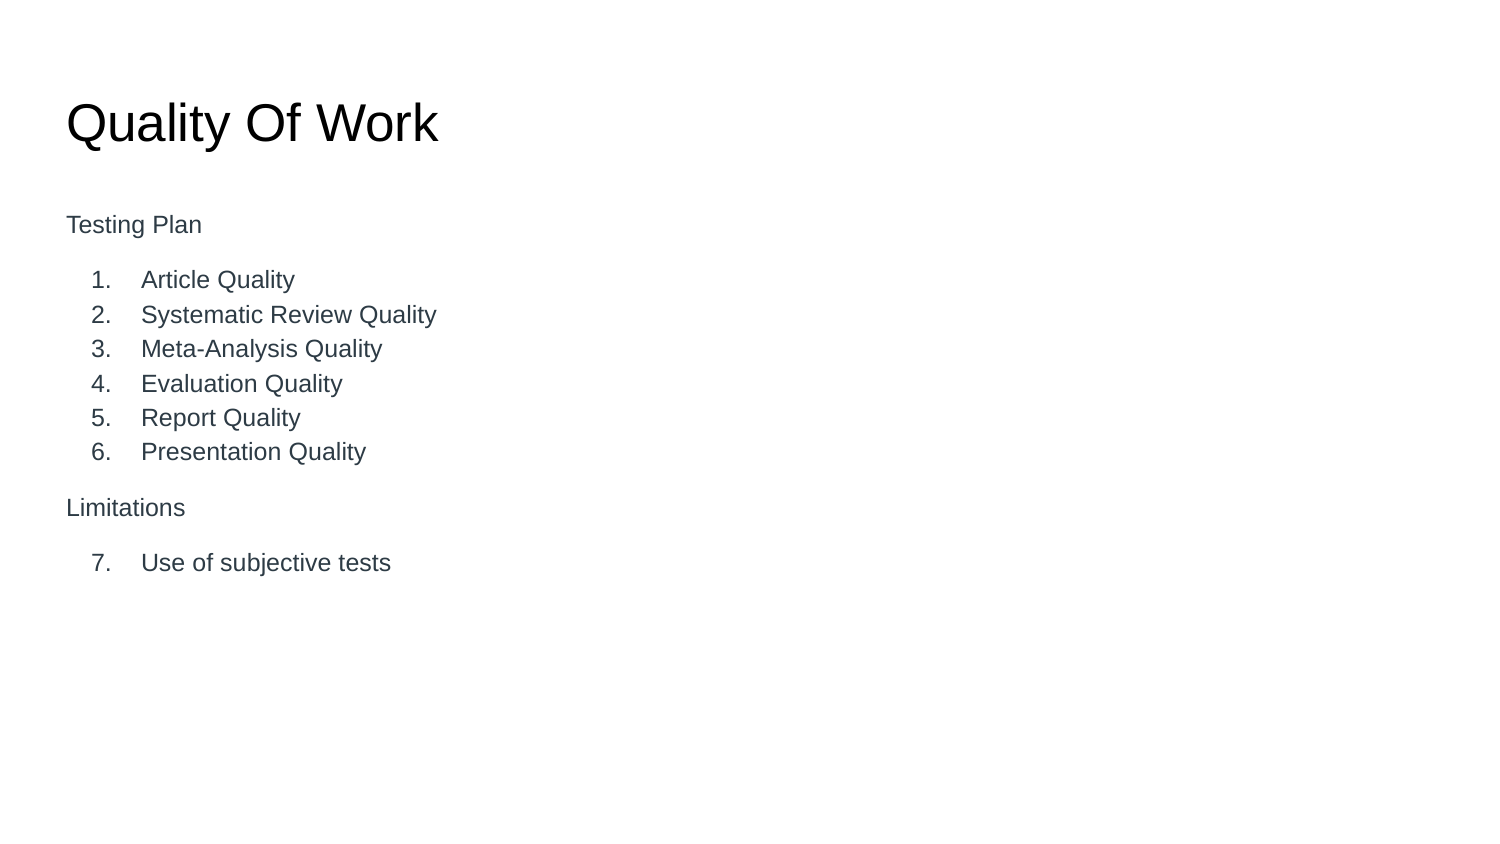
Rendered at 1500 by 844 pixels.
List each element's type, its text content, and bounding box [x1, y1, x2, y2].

title Quality Of Work [51, 72, 1449, 167]
list Testing Plan Article Quality Systematic Review Quality Meta-Analysis Quality Evaluation Quality Report Quality Presentation Quality Limitations Use of subjective tests [51, 189, 1449, 750]
